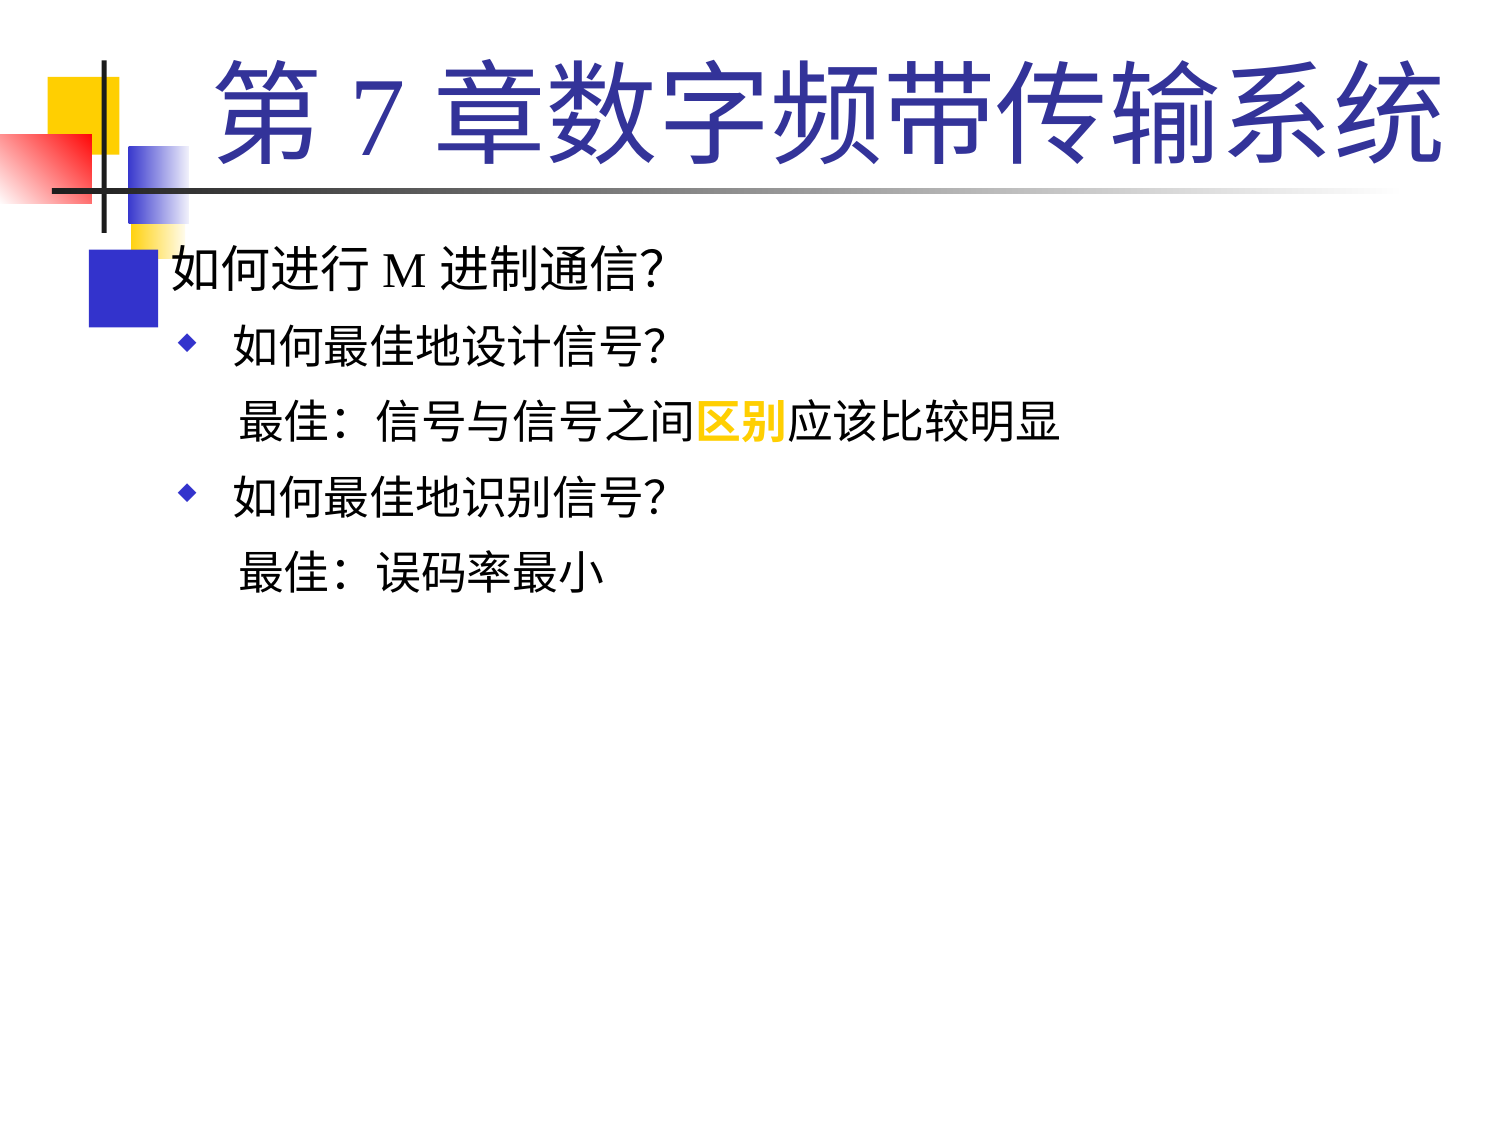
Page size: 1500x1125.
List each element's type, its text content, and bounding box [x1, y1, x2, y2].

text_box 如何进行M进制通信？ 如何最佳地设计信号？ 最佳：信号与信号之间区别应该比较明显 如何最佳地识别信号？ 最佳：误码率最小 [11, 230, 1464, 688]
title 第7章数字频带传输系统 [188, 34, 1468, 187]
